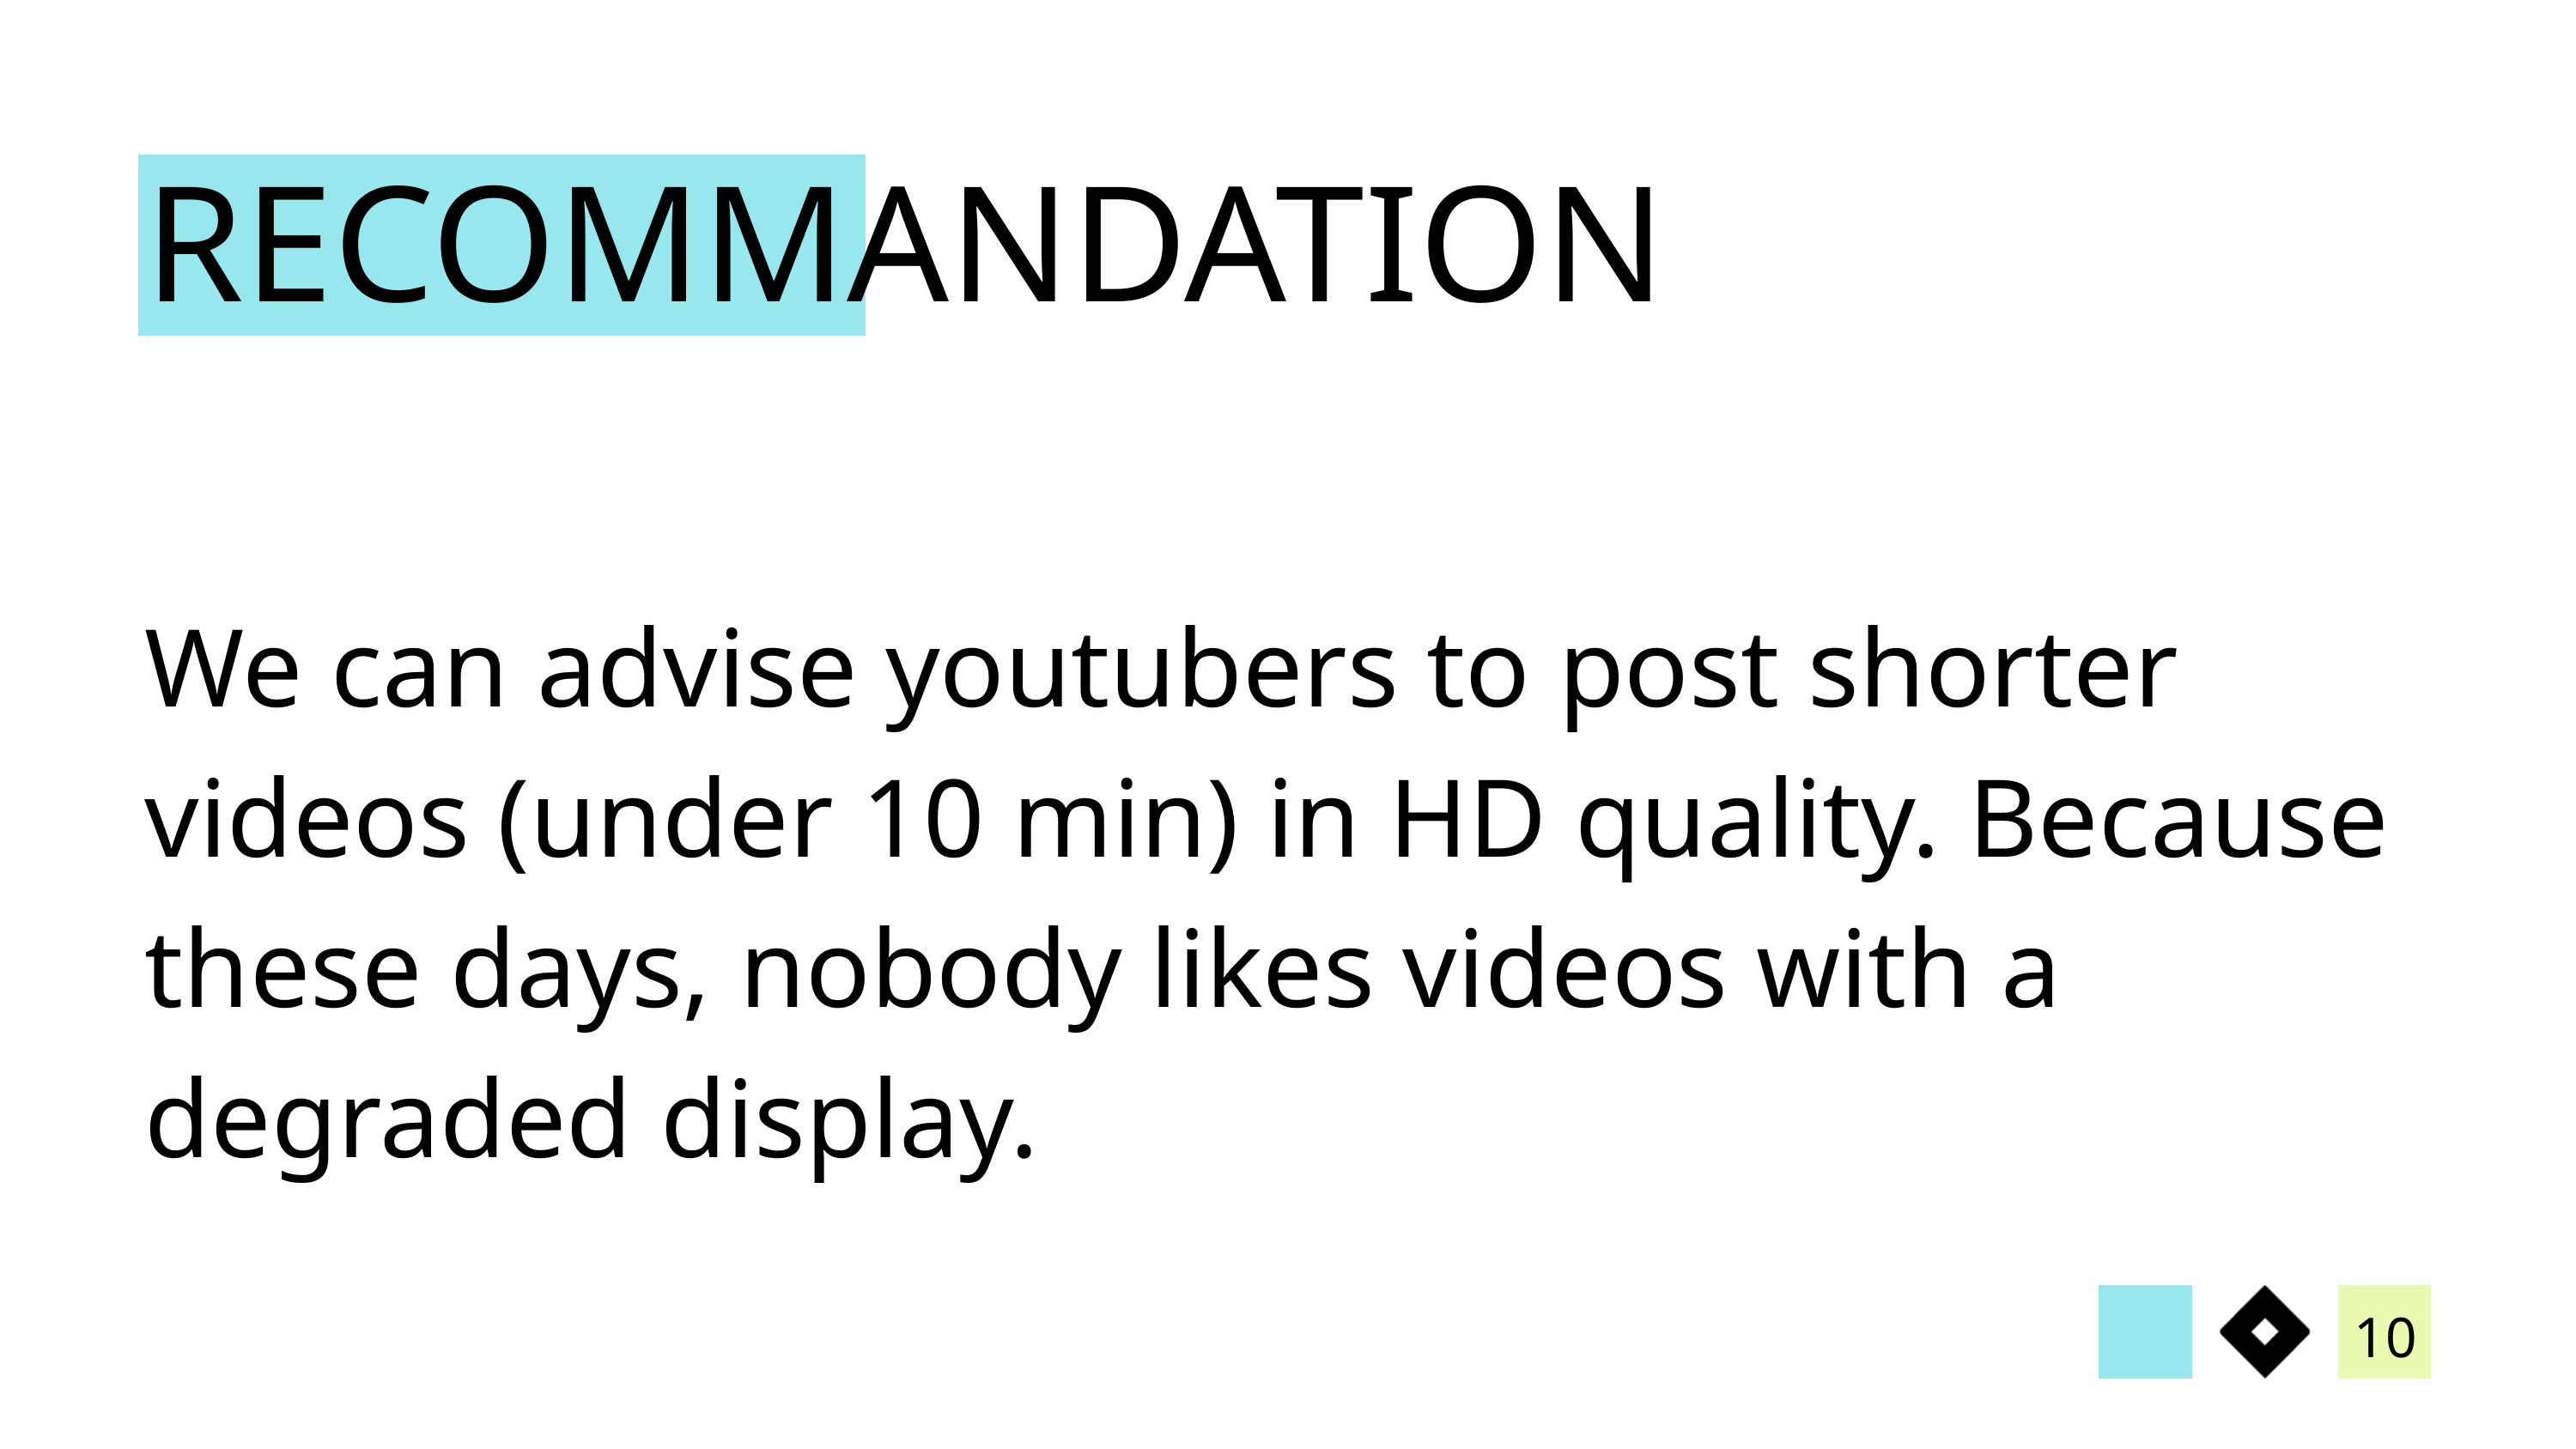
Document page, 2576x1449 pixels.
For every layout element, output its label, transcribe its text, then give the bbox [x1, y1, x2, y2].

text_box RECOMMANDATION [870, 161, 1817, 334]
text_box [138, 154, 866, 336]
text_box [2098, 1285, 2432, 1379]
text_box We can advise youtubers to post shorter videos (under 10 min) in HD quality. Because these days, nobody likes videos with a degraded display. [144, 578, 2480, 1179]
